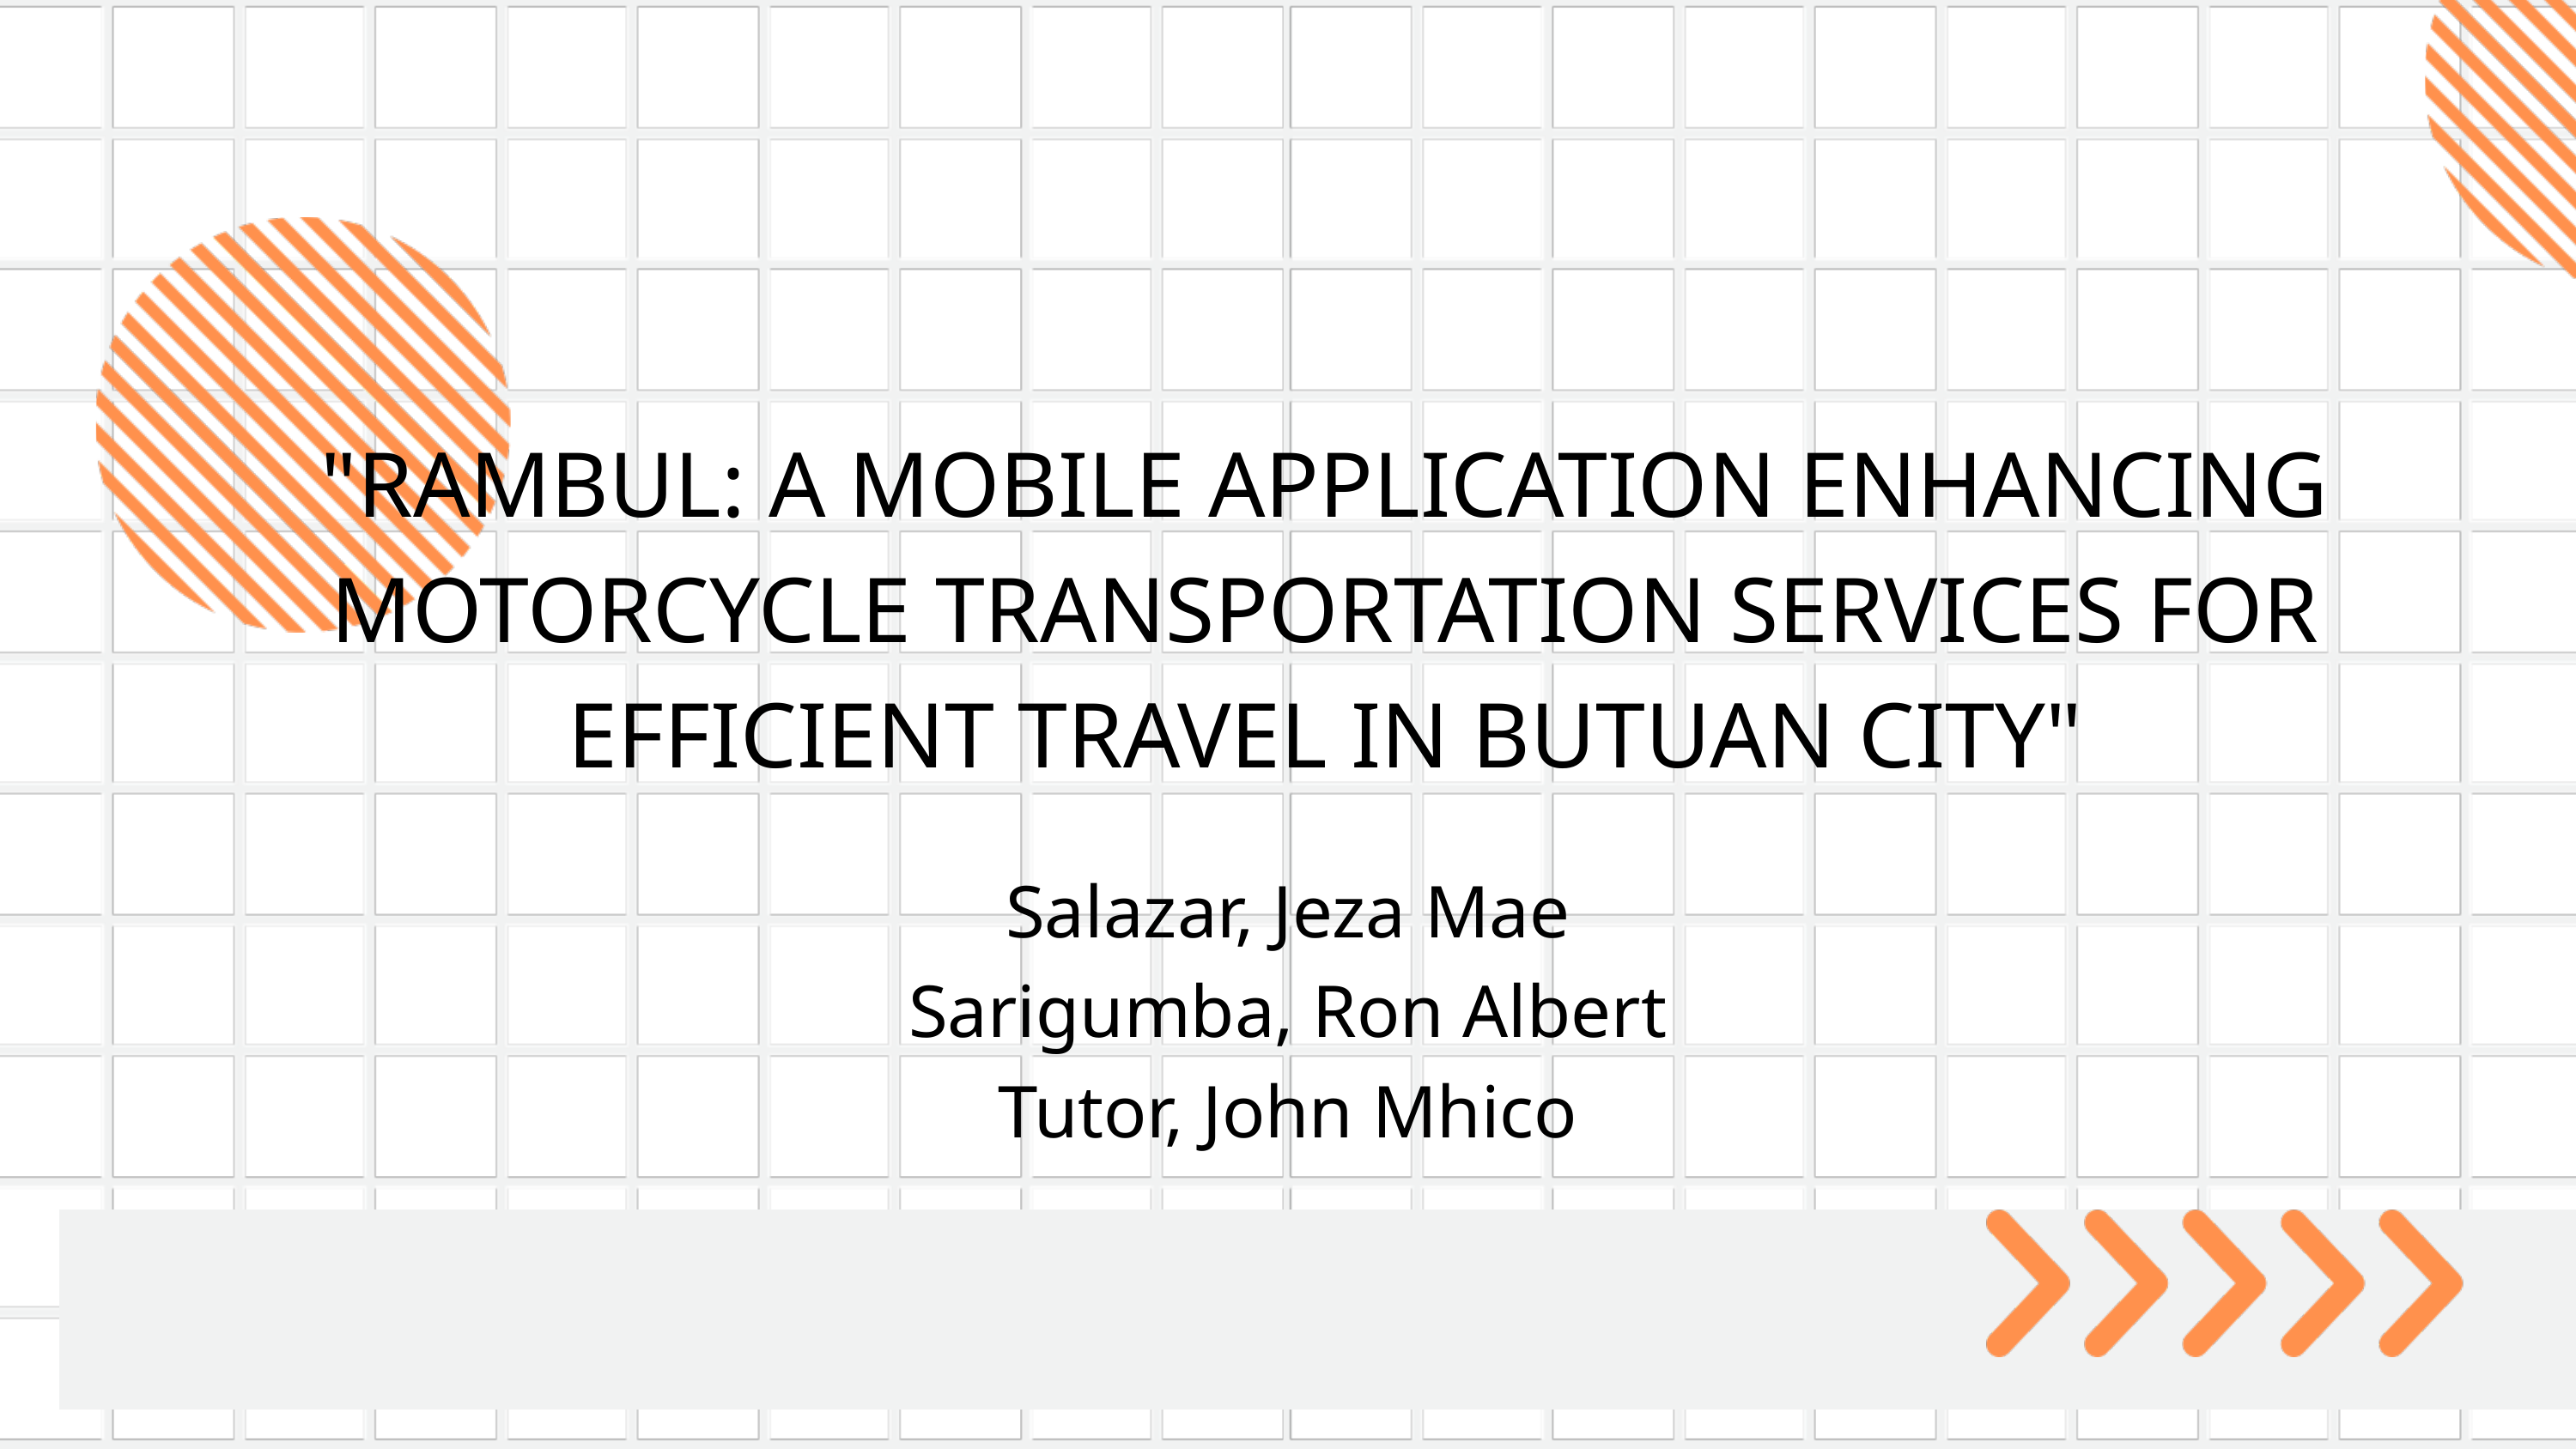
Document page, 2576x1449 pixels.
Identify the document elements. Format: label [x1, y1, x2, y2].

text_box [58, 1209, 2576, 1410]
text_box [0, 0, 2576, 1449]
